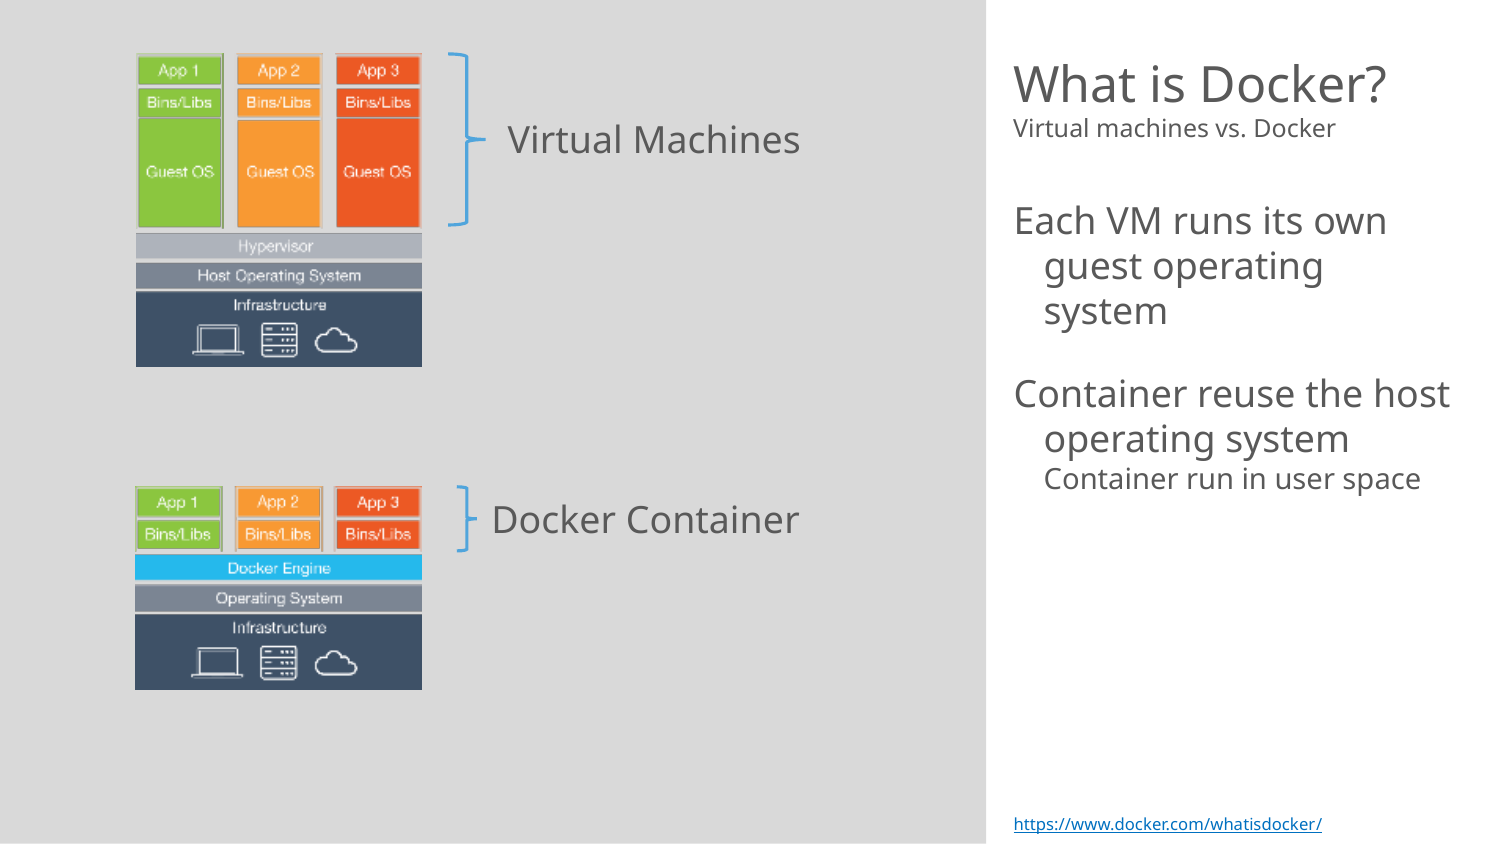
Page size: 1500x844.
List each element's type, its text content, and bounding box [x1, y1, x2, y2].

list Image Source: https://www.docker.com/whatisdocker/ [1013, 777, 1460, 837]
text_box Docker Container [476, 488, 815, 549]
picture [136, 53, 422, 367]
picture [135, 486, 422, 690]
text_box Virtual Machines [492, 109, 816, 169]
list Each VM runs its own guest operating system Container reuse the host operating system Container run in user space [1013, 197, 1459, 777]
title What is Docker? [1013, 30, 1459, 112]
text_box [448, 52, 486, 227]
text_box [456, 485, 477, 553]
list Virtual machines vs. Docker [1013, 112, 1459, 176]
